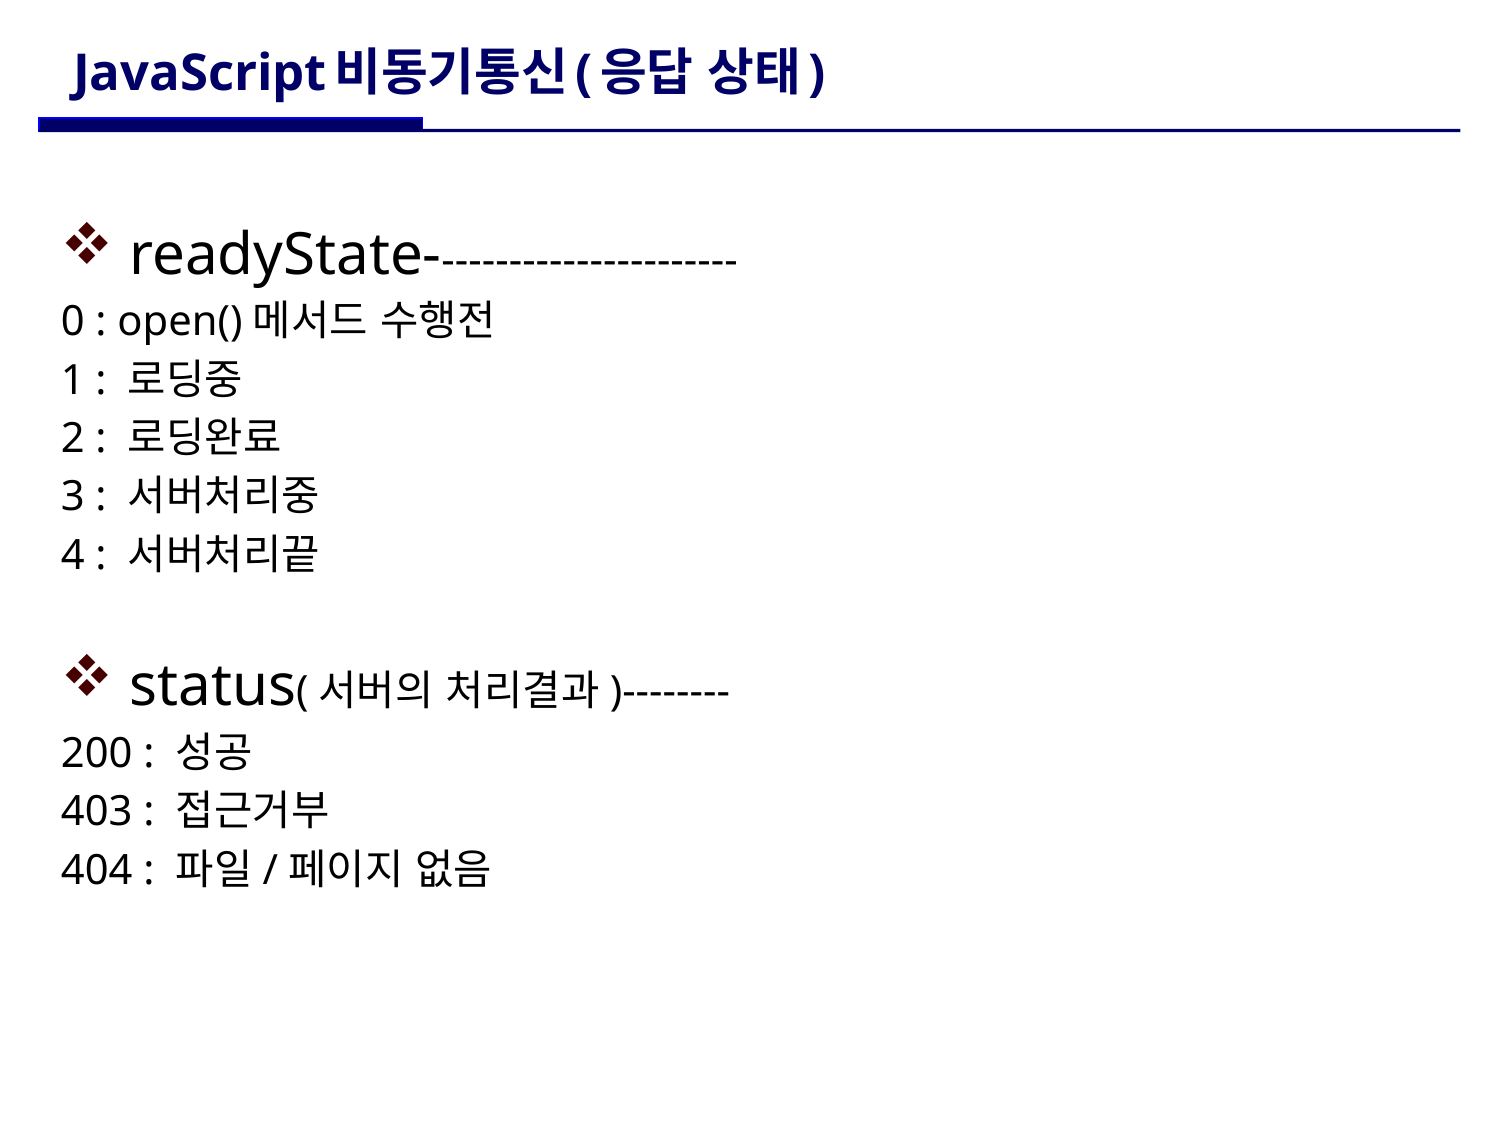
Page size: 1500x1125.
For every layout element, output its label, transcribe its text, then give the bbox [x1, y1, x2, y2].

title JavaScript비동기통신(응답 상태) [58, 31, 1293, 110]
list readyState----------------------- 0 : open()메서드 수행전 1 : 로딩중 2 : 로딩완료 3 : 서버처리중 4 : 서버처리끝 status(서버의 처리결과)-------- 200 : 성공 403 : 접근거부 404 : 파일/페이지 없음 [45, 208, 1460, 1027]
